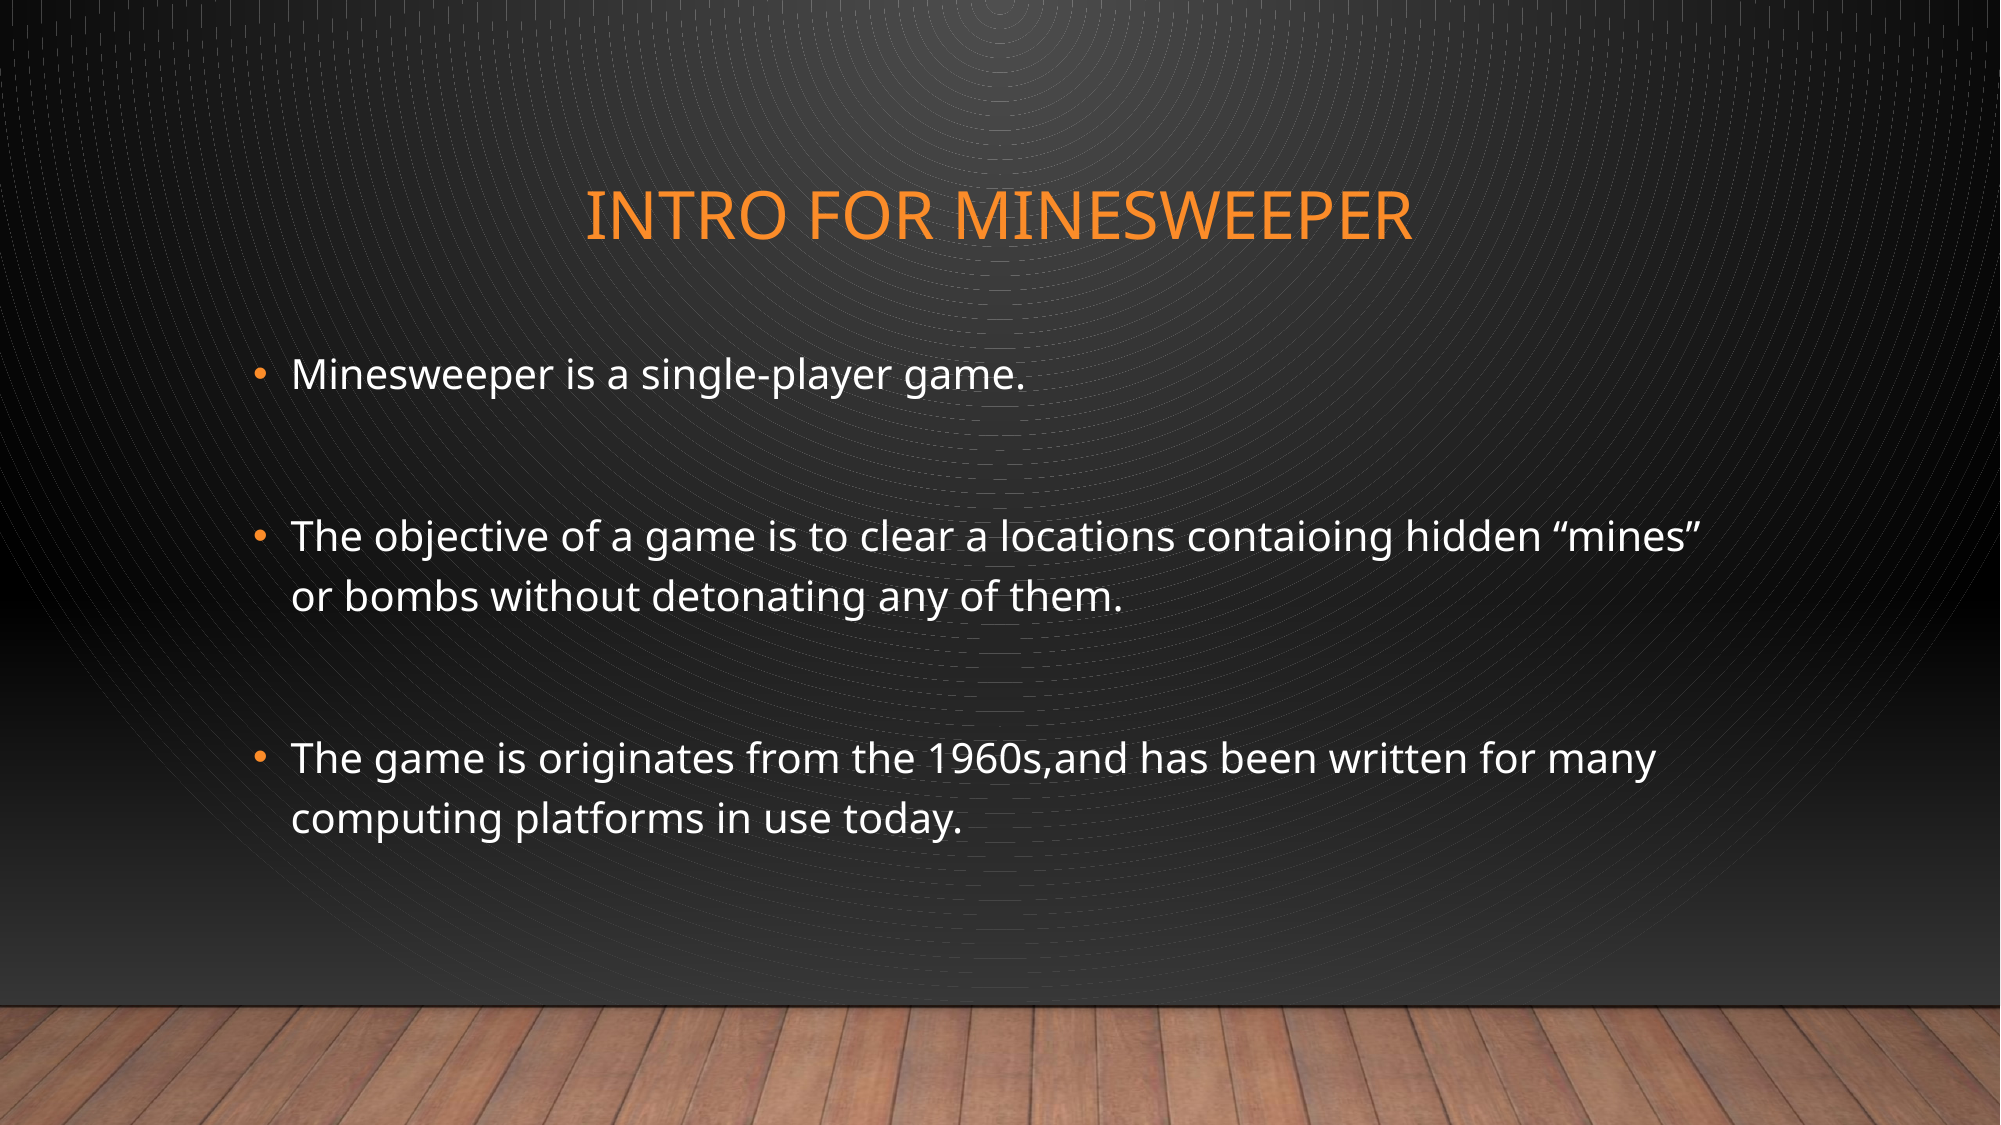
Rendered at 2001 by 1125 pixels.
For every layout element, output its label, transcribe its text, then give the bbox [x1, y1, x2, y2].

picture [0, 1005, 2000, 1125]
title INTRO FOR MINESWEEPER [238, 131, 1763, 305]
list Minesweeper is a single-player game. The objective of a game is to clear a locations contaioing hidden “mines” or bombs without detonating any of them. The game is originates from the 1960s,and has been written for many computing platforms in use today. [238, 330, 1763, 897]
